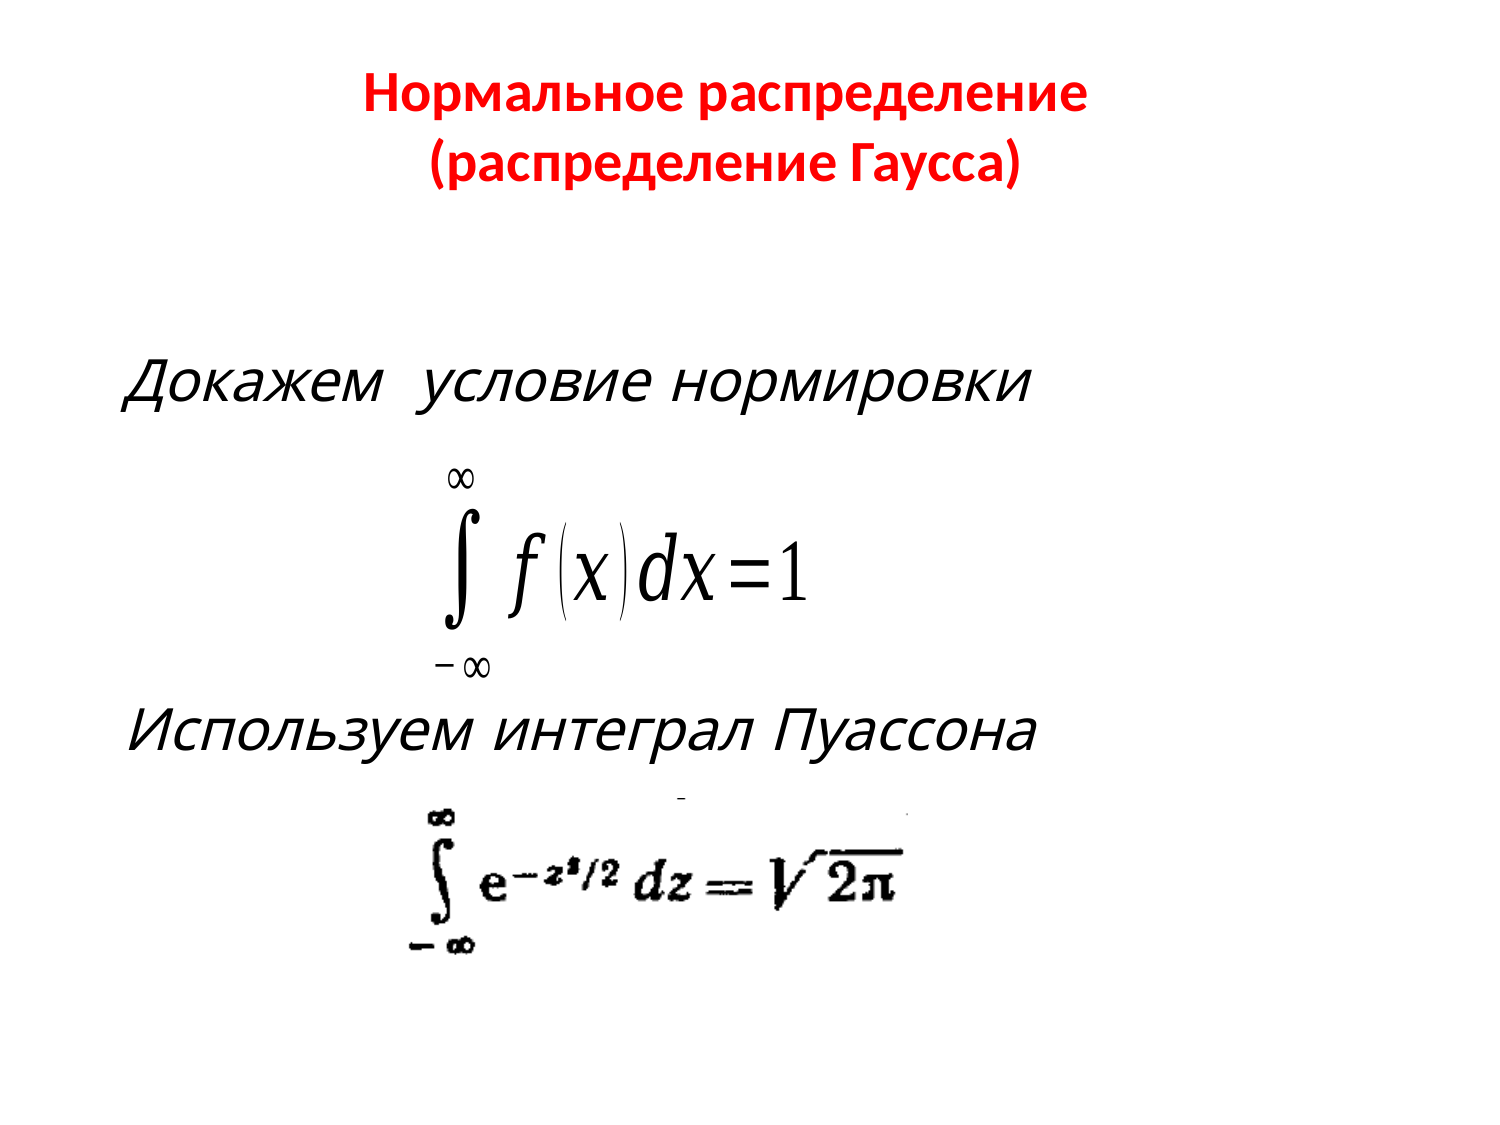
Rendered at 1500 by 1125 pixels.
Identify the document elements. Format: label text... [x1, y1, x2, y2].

title Нормальное распределение (распределение Гаусса) [88, 37, 1364, 279]
text_box Докажем условие нормировки Используем интеграл Пуассона [108, 265, 1199, 980]
picture [400, 798, 908, 967]
